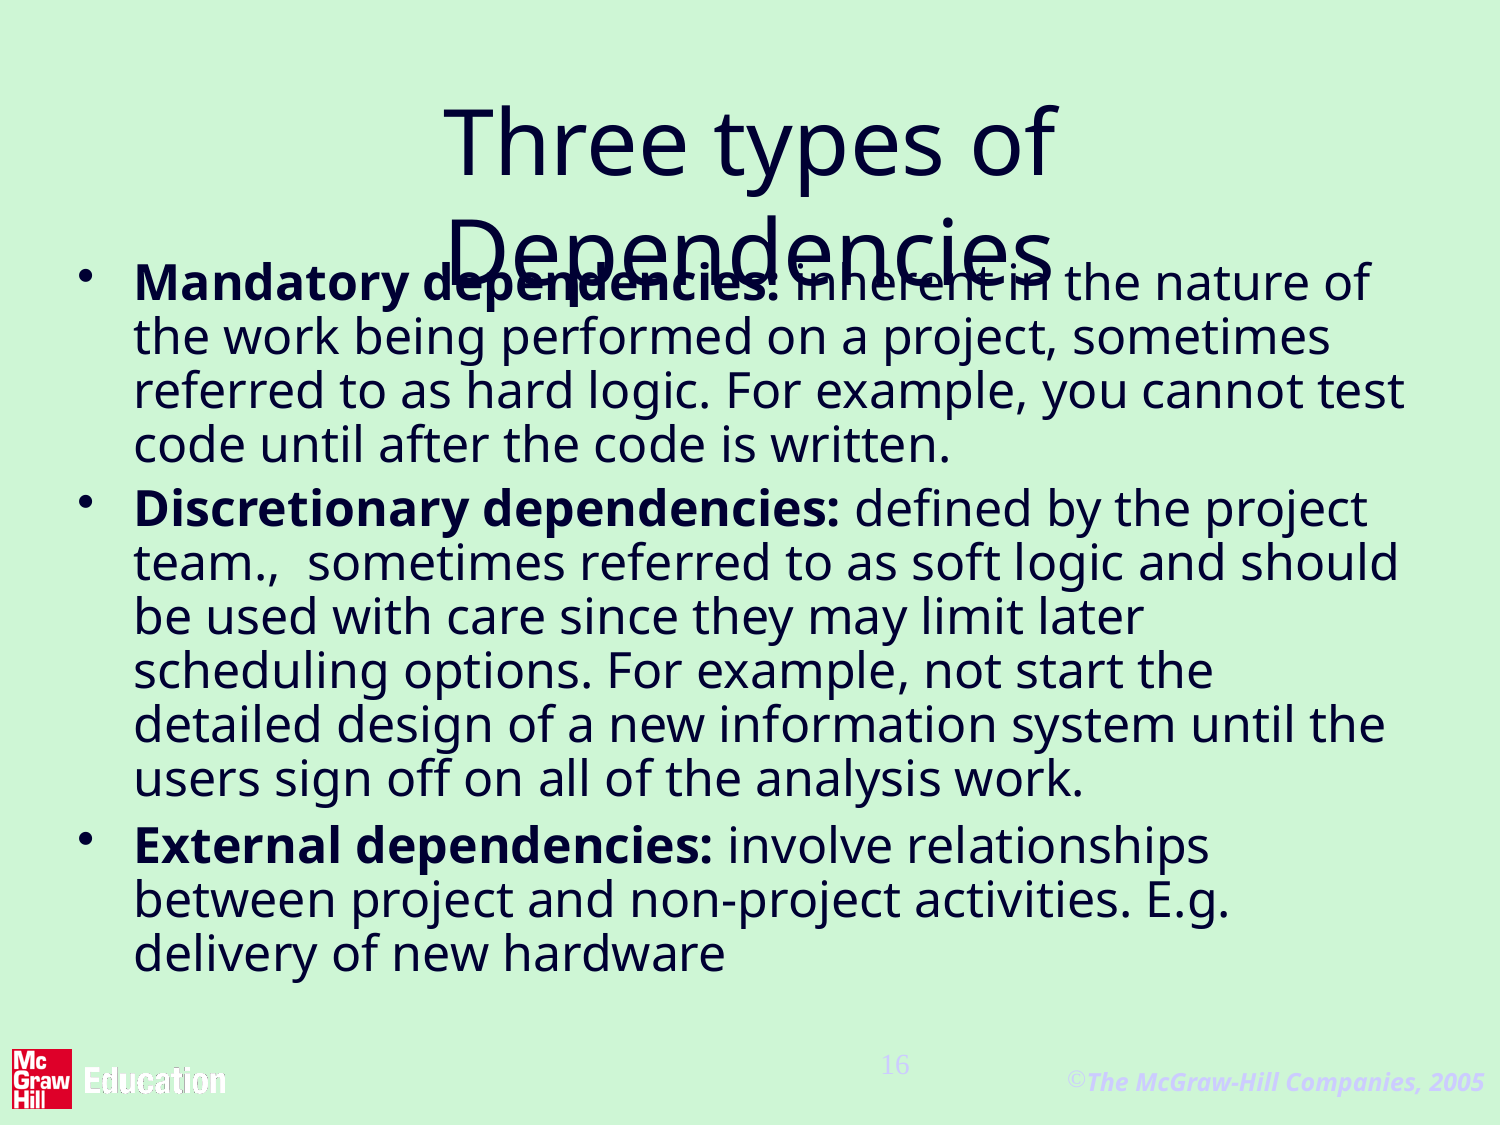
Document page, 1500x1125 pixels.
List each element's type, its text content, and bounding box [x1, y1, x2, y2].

list Mandatory dependencies: inherent in the nature of the work being performed on a project, sometimes referred to as hard logic. For example, you cannot test code until after the code is written. Discretionary dependencies: defined by the project team., sometimes referred to as soft logic and should be used with care since they may limit later scheduling options. For example, not start the detailed design of a new information system until the users sign off on all of the analysis work. External dependencies: involve relationships between project and non-project activities. E.g. delivery of new hardware [62, 249, 1426, 1001]
picture [12, 1049, 225, 1109]
slide_number 16 [549, 1037, 925, 1100]
title Three types of Dependencies [112, 99, 1388, 288]
